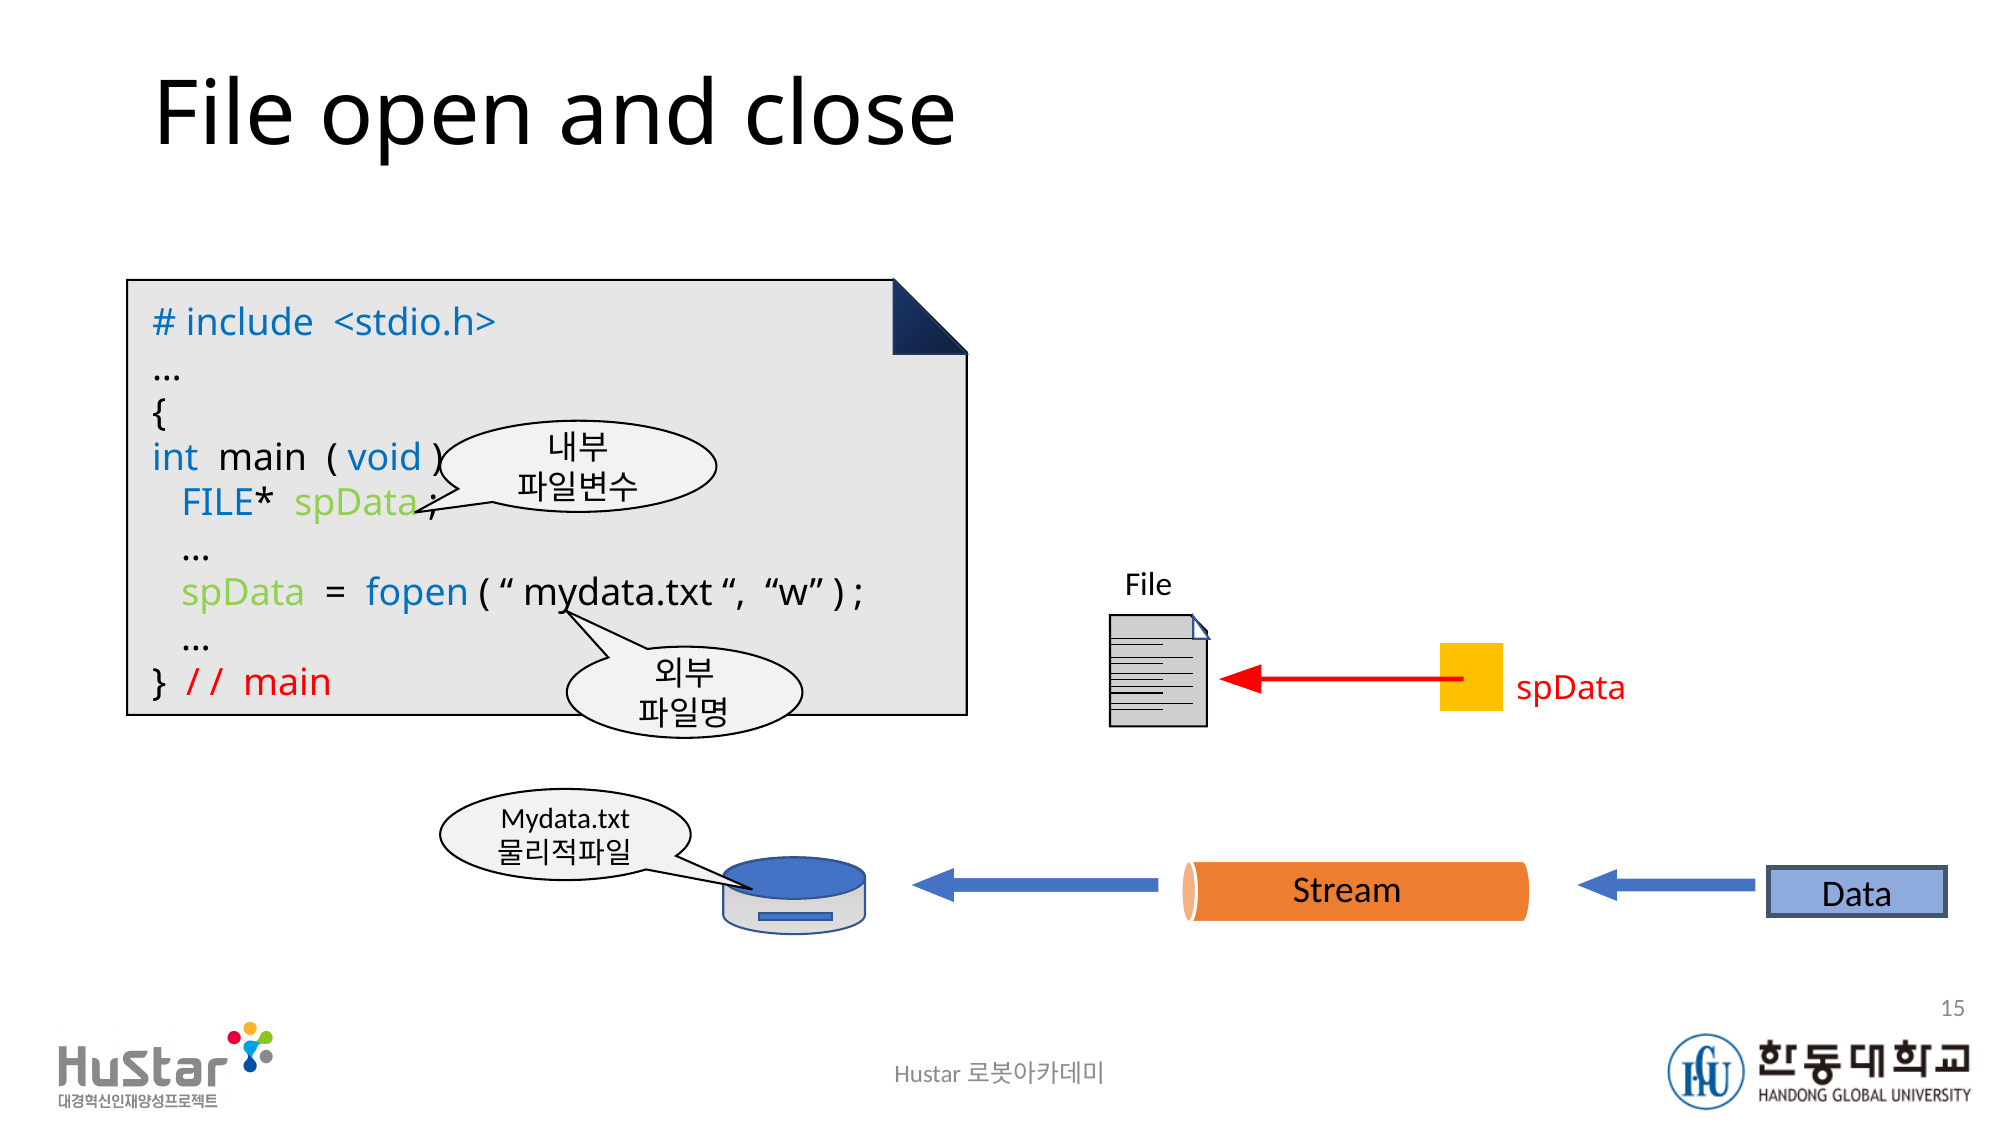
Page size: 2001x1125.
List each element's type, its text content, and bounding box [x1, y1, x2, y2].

text_box spData [1501, 659, 1672, 714]
text_box [892, 277, 906, 290]
text_box File [1110, 554, 1281, 610]
text_box 외부 파일명 [565, 610, 804, 739]
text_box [1222, 665, 1464, 693]
footer Hustar로봇아카데미 [662, 1042, 1338, 1103]
text_box 내부 파일변수 [414, 419, 718, 514]
text_box Mydata.txt 물리적파일 [439, 787, 723, 885]
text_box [1109, 615, 1210, 727]
picture [1666, 1030, 1981, 1113]
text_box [723, 857, 865, 935]
text_box [1440, 643, 1503, 711]
slide_number 15 [1887, 976, 1981, 1037]
text_box [954, 339, 970, 355]
picture [56, 1020, 274, 1110]
text_box [789, 355, 968, 716]
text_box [908, 857, 1946, 923]
title File open and close [137, 59, 1863, 172]
text_box # include <stdio.h> … { int main ( void ) FILE* spData ; … spData = fopen ( “ mydata.txt “, “w” ) ; … } / / main [137, 290, 954, 711]
text_box [126, 278, 892, 716]
